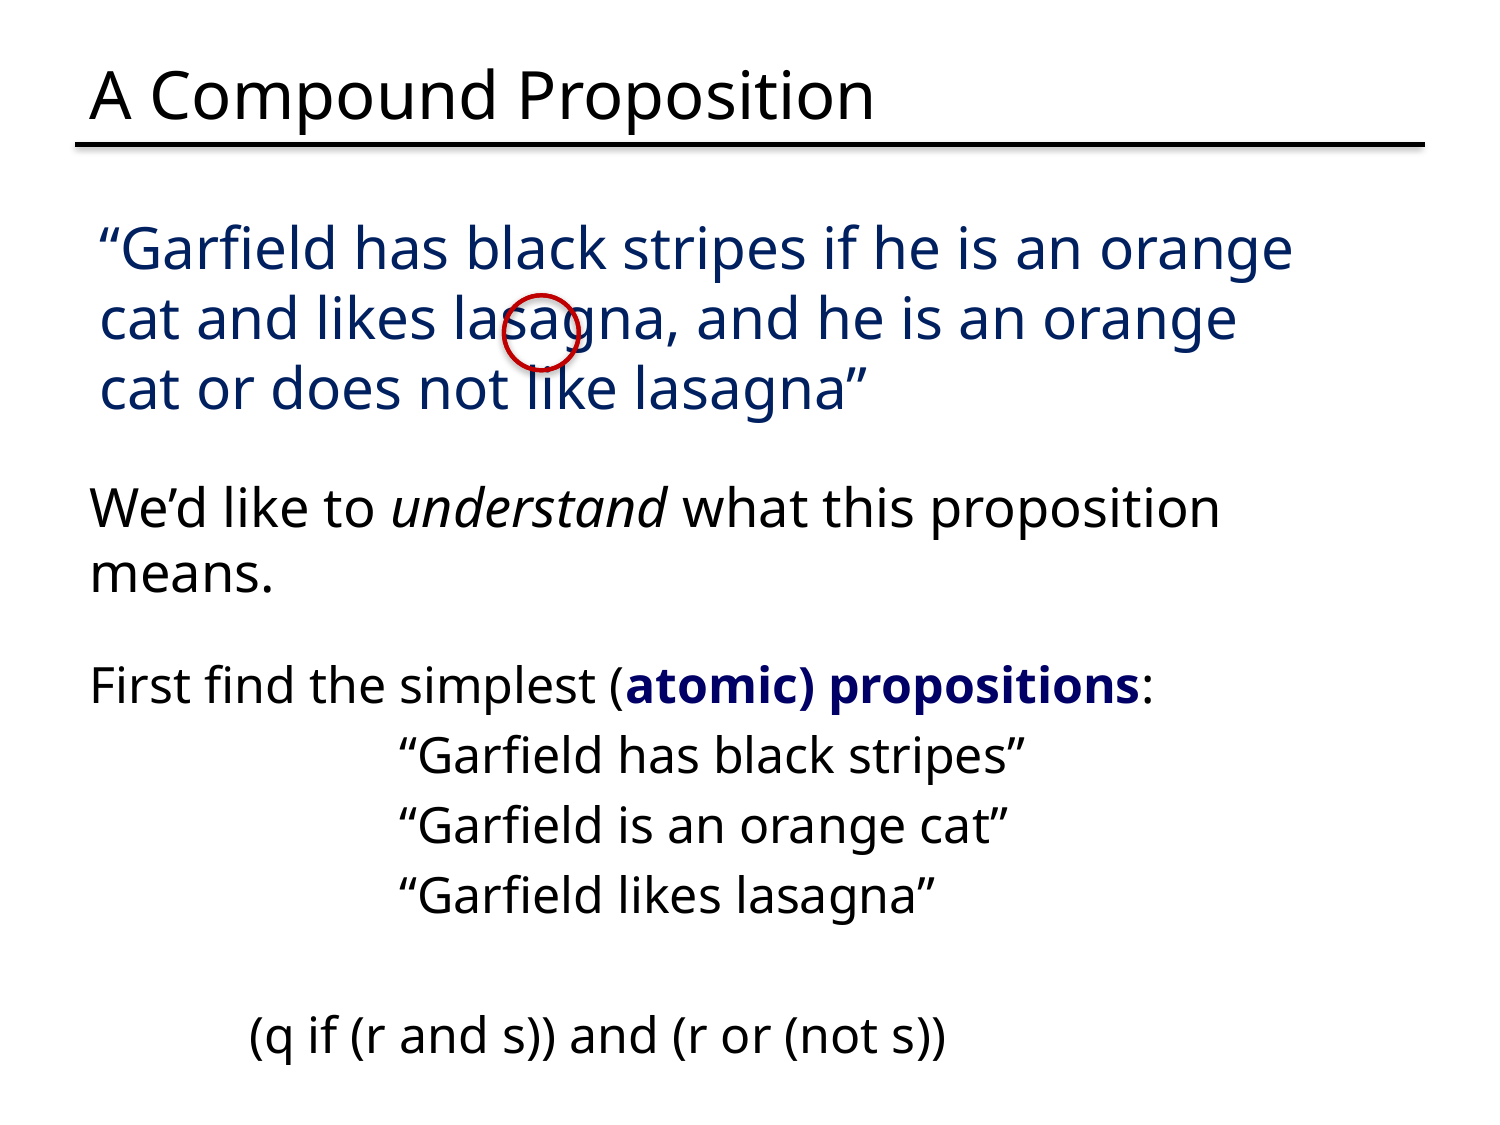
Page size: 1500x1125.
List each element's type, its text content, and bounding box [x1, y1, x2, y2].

text_box [501, 293, 581, 373]
title A Compound Proposition [75, 45, 1425, 145]
